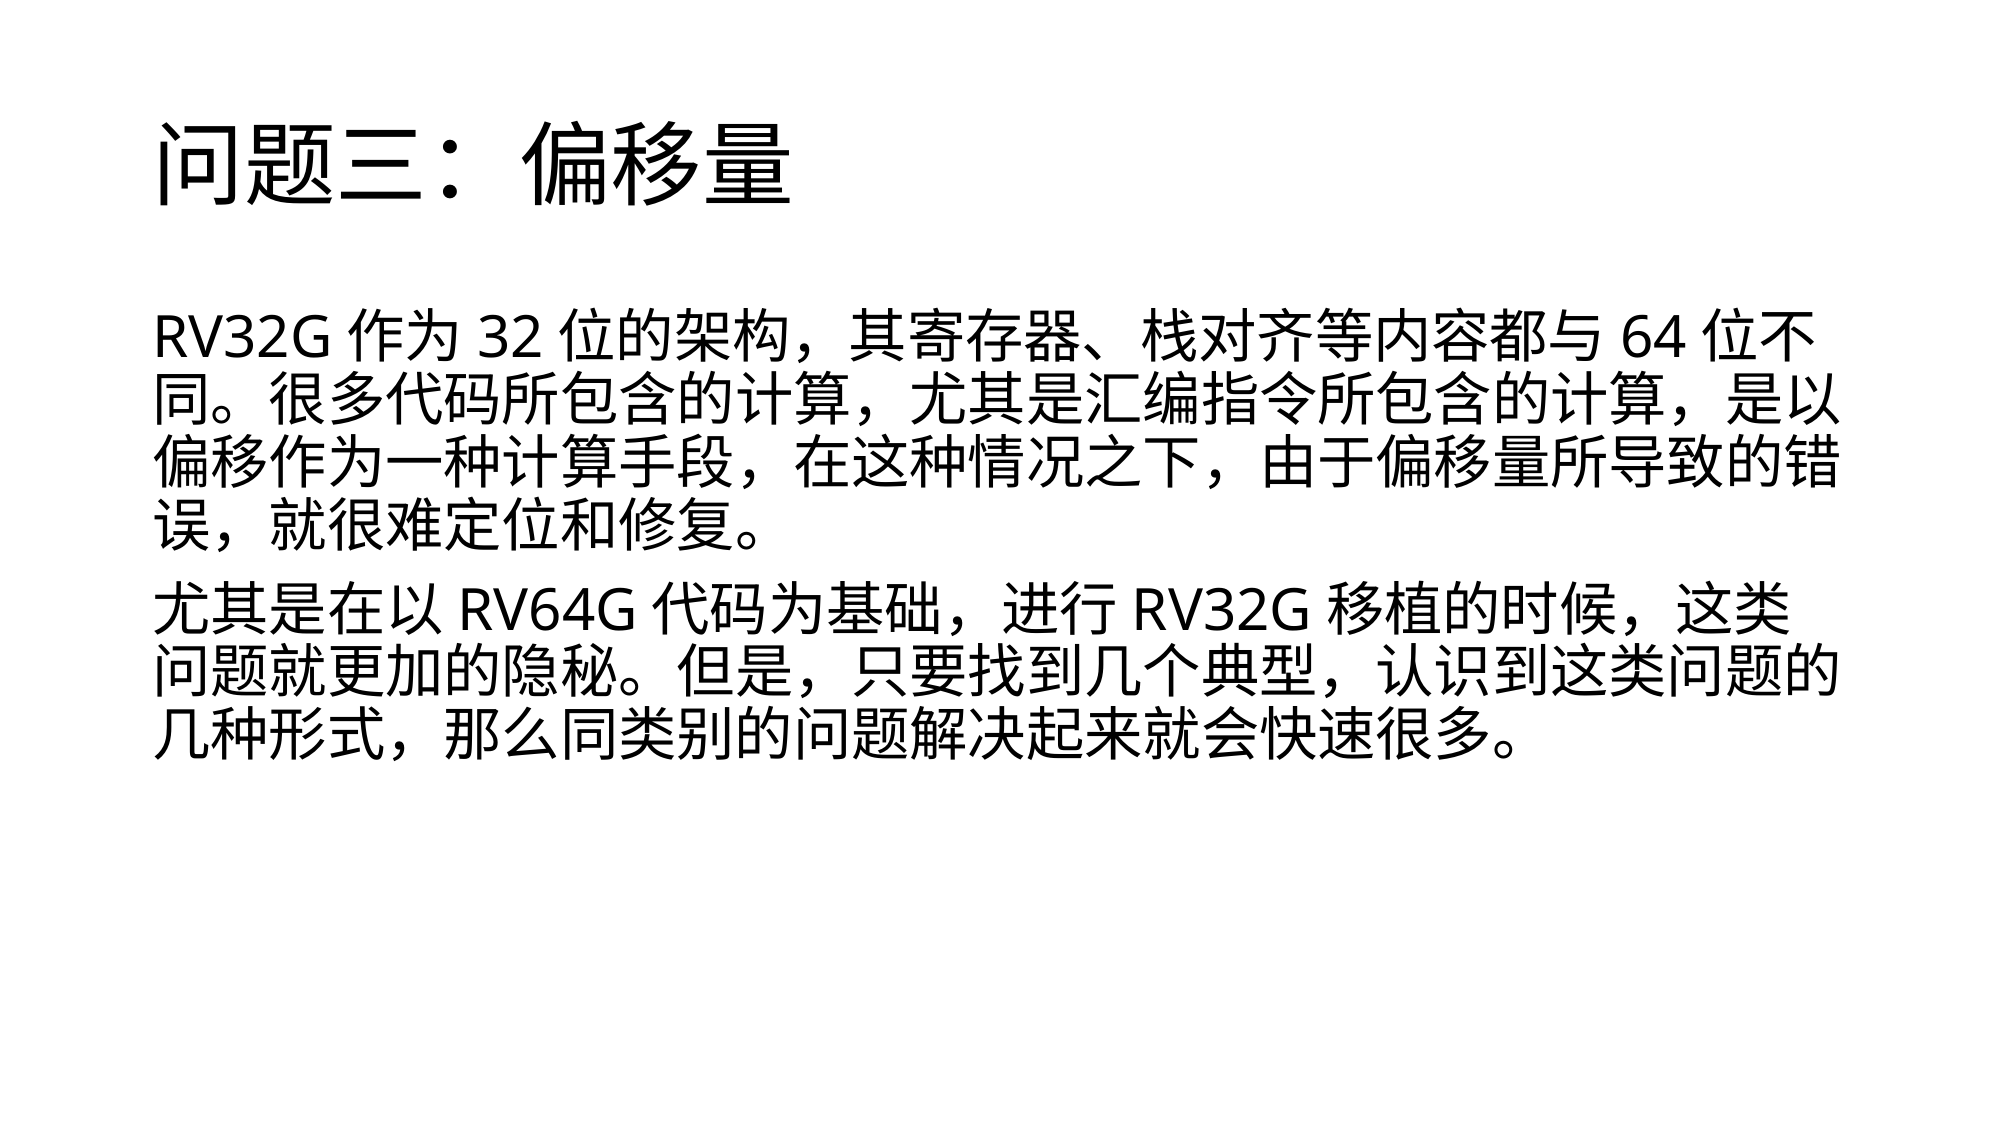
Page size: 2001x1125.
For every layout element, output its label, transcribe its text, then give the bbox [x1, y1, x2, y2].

list RV32G作为32位的架构，其寄存器、栈对齐等内容都与64位不同。很多代码所包含的计算，尤其是汇编指令所包含的计算，是以偏移作为一种计算手段，在这种情况之下，由于偏移量所导致的错误，就很难定位和修复。 尤其是在以RV64G代码为基础，进行RV32G移植的时候，这类问题就更加的隐秘。但是，只要找到几个典型，认识到这类问题的几种形式，那么同类别的问题解决起来就会快速很多。 [137, 299, 1863, 1014]
title 问题三：偏移量 [137, 59, 1863, 278]
